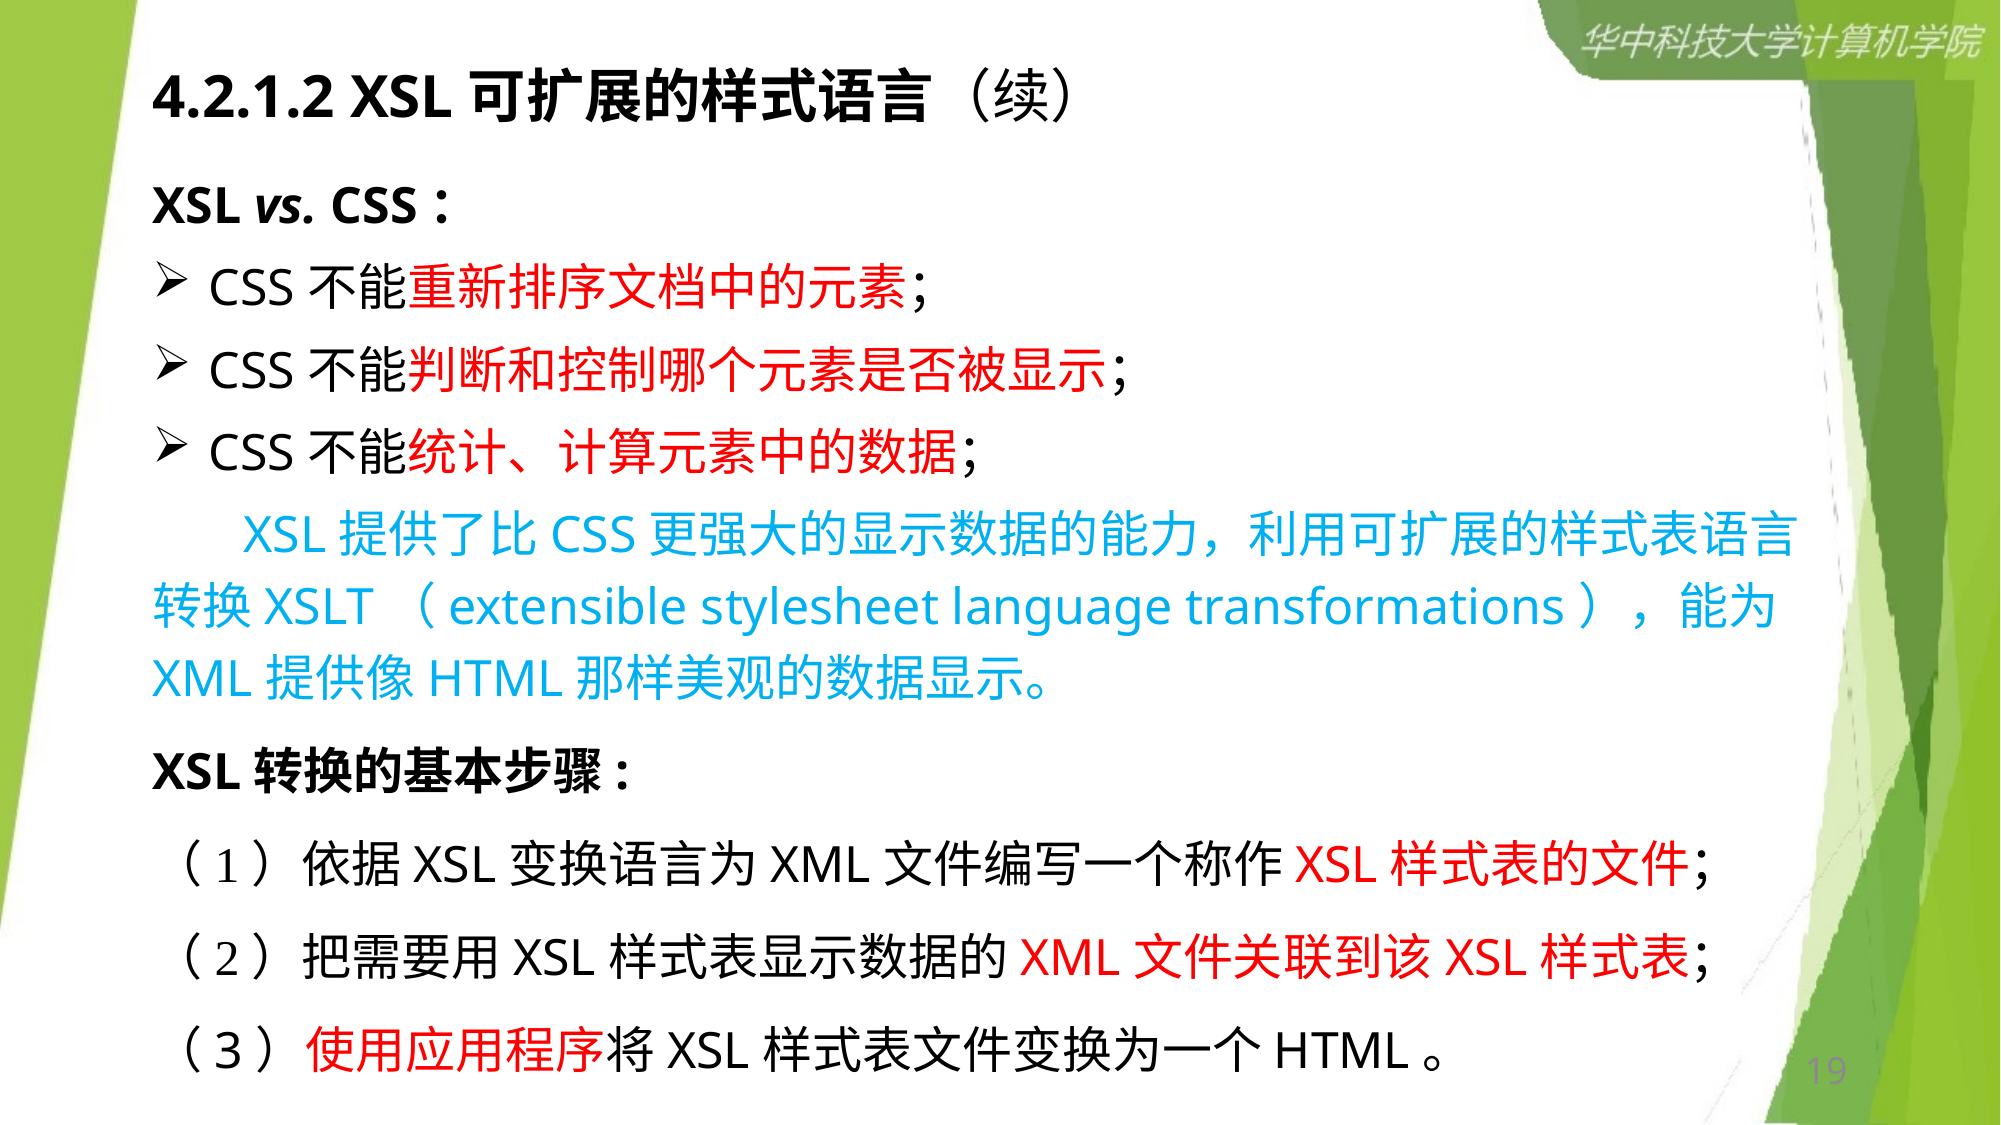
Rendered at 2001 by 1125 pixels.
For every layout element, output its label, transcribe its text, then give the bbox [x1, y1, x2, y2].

list XSL vs. CSS： CSS不能重新排序文档中的元素； CSS不能判断和控制哪个元素是否被显示； CSS不能统计、计算元素中的数据； XSL提供了比CSS更强大的显示数据的能力，利用可扩展的样式表语言转换XSLT（extensible stylesheet language transformations），能为XML提供像HTML那样美观的数据显示。 XSL转换的基本步骤: （1）依据XSL变换语言为XML文件编写一个称作XSL样式表的文件； （2）把需要用XSL样式表显示数据的XML文件关联到该XSL样式表； （3）使用应用程序将XSL样式表文件变换为一个HTML。 [137, 153, 1863, 1103]
picture [0, 0, 2001, 1125]
title 4.2.1.2 XSL可扩展的样式语言（续） [137, 23, 1863, 153]
slide_number 19 [1412, 1042, 1863, 1103]
